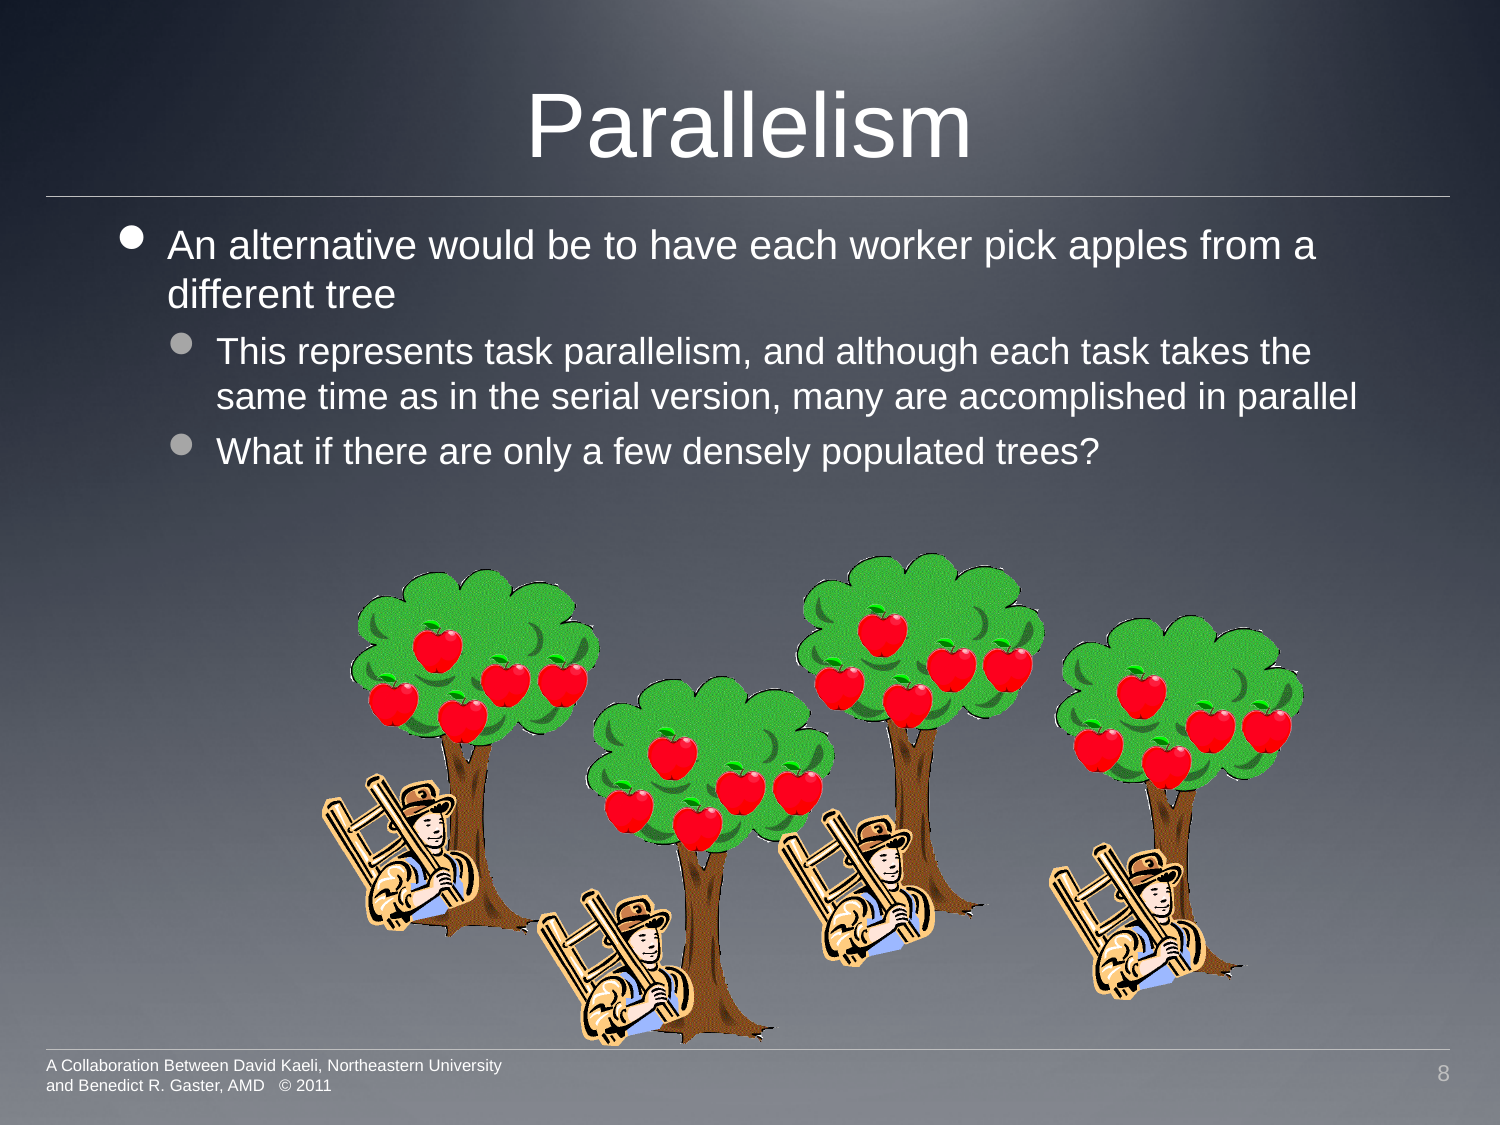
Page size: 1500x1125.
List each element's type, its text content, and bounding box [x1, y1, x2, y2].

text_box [577, 672, 842, 1047]
picture [776, 805, 939, 969]
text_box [1047, 611, 1311, 985]
title Parallelism [105, 17, 1394, 183]
list An alternative would be to have each worker pick apples from a different tree This represents task parallelism, and although each task takes the same time as in the serial version, many are accomplished in parallel What if there are only a few densely populated trees? [101, 210, 1394, 514]
picture [1047, 839, 1210, 1002]
slide_number 8 [1325, 1042, 1450, 1103]
footer A Collaboration Between David Kaeli, Northeastern University and Benedict R. Gaster, AMD © 2011 [46, 1042, 521, 1103]
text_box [342, 565, 607, 940]
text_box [788, 549, 1052, 924]
picture [320, 769, 483, 933]
picture [535, 885, 698, 1048]
